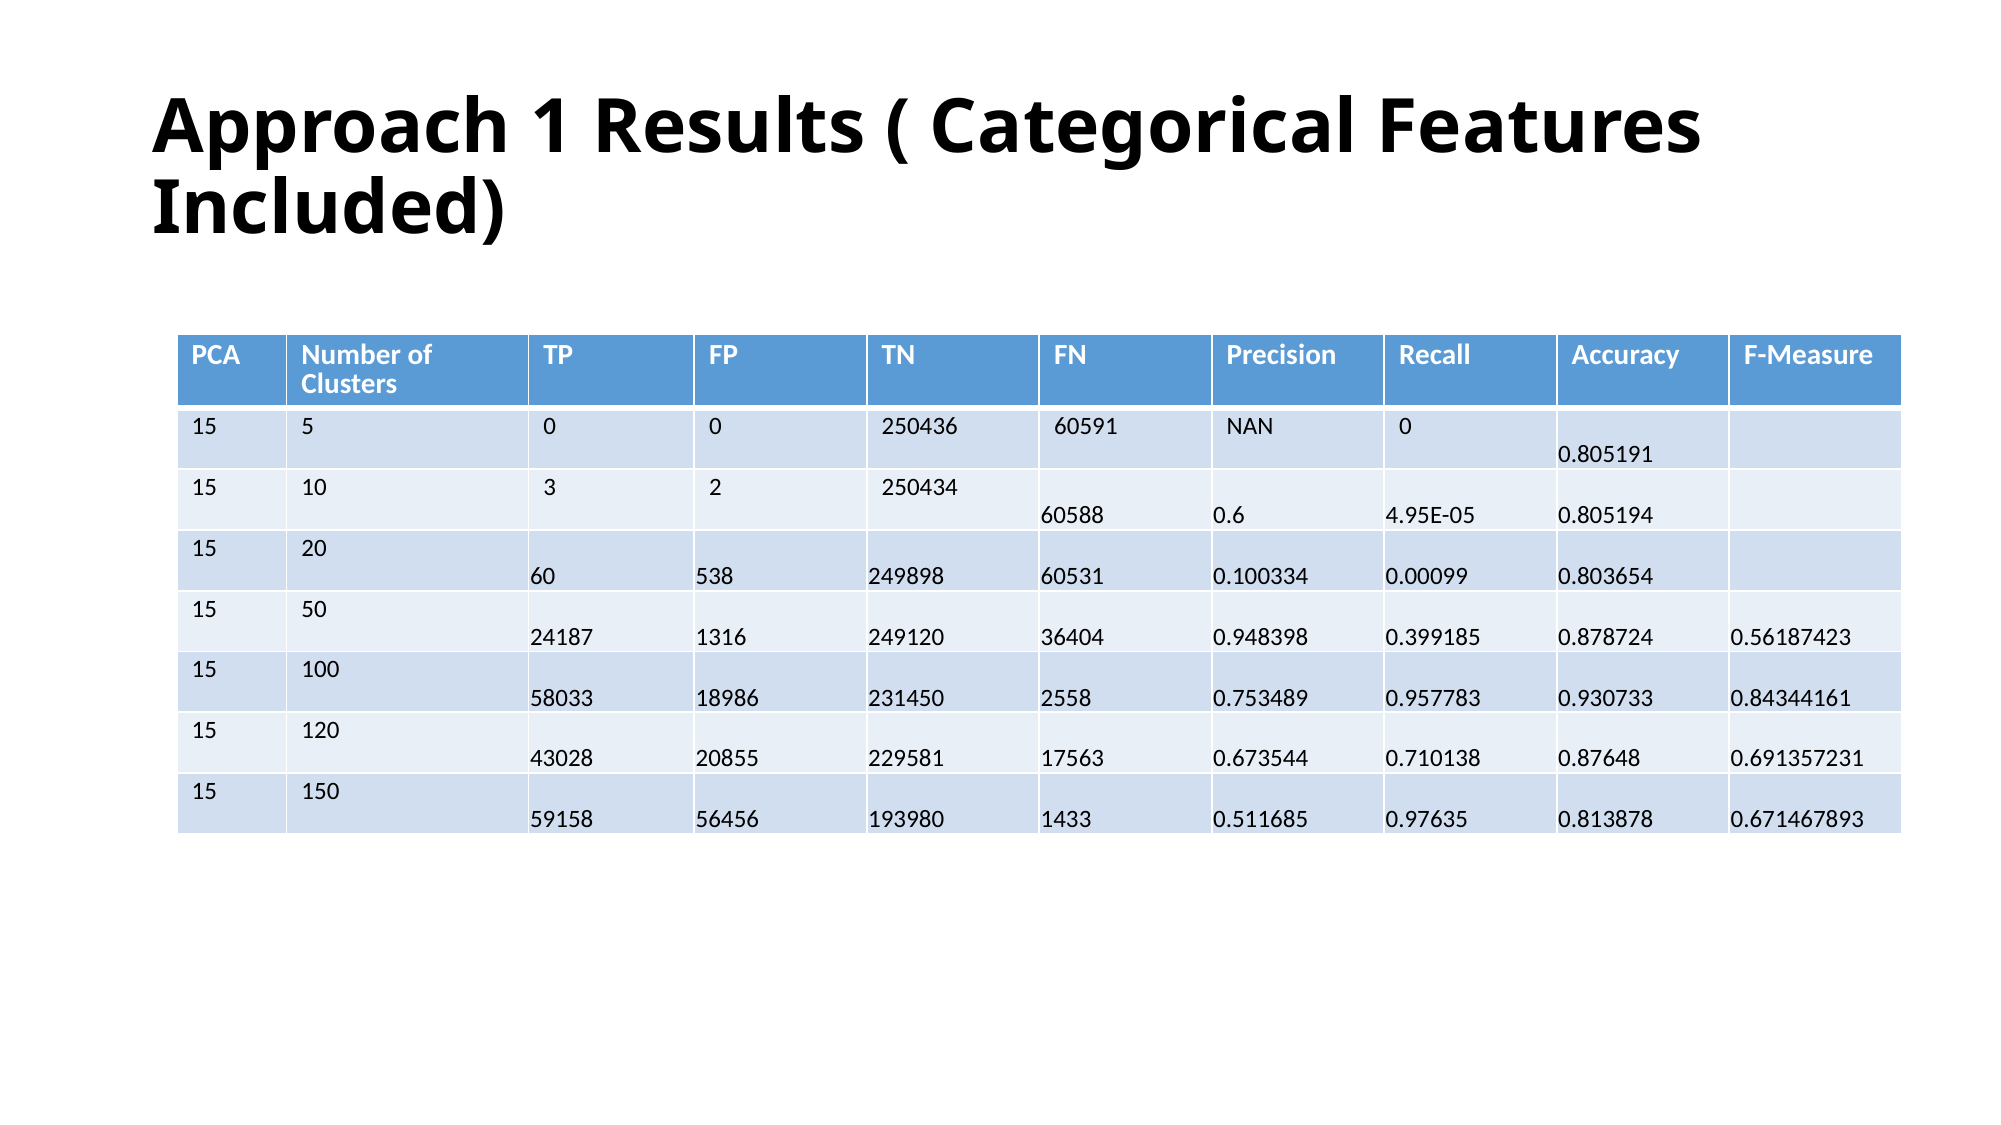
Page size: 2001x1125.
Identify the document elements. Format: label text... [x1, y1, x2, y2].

table_cell 59158 [529, 774, 693, 833]
table_cell 193980 [868, 774, 1038, 833]
table_cell 0.671467893 [1730, 774, 1901, 833]
table_cell 0.6 [1213, 470, 1383, 529]
table_cell 4.95E-05 [1385, 470, 1556, 529]
table_cell 50 [287, 592, 528, 651]
table_cell 0.805194 [1558, 470, 1728, 529]
table_cell NAN [1213, 411, 1383, 468]
table_cell 0.753489 [1213, 652, 1383, 711]
table_cell 1433 [1040, 774, 1211, 833]
table_cell [1730, 470, 1901, 529]
table_cell 0 [529, 411, 693, 468]
table_cell 18986 [695, 652, 866, 711]
table_cell 60 [529, 531, 693, 590]
table_cell 15 [178, 411, 286, 468]
table_cell [1730, 411, 1901, 468]
table_cell 100 [287, 652, 528, 711]
table_cell 120 [287, 713, 528, 772]
table_cell 3 [529, 470, 693, 529]
table_cell 36404 [1040, 592, 1211, 651]
table_cell 15 [178, 774, 286, 833]
table_cell 17563 [1040, 713, 1211, 772]
table_cell 0.710138 [1385, 713, 1556, 772]
table_header FN [1040, 335, 1211, 405]
table_cell 20 [287, 531, 528, 590]
table_cell 250436 [868, 411, 1038, 468]
table_cell 0 [695, 411, 866, 468]
table_cell 60591 [1040, 411, 1211, 468]
table_cell 0.00099 [1385, 531, 1556, 590]
table_cell 20855 [695, 713, 866, 772]
table_cell 0.930733 [1558, 652, 1728, 711]
table_cell 249898 [868, 531, 1038, 590]
table_cell 0.673544 [1213, 713, 1383, 772]
table_cell 0.878724 [1558, 592, 1728, 651]
table_cell 0.56187423 [1730, 592, 1901, 651]
table_cell 2558 [1040, 652, 1211, 711]
table_cell 0.84344161 [1730, 652, 1901, 711]
table_cell 250434 [868, 470, 1038, 529]
table_cell 2 [695, 470, 866, 529]
table_header Recall [1385, 335, 1556, 405]
table_cell 60531 [1040, 531, 1211, 590]
table_cell 15 [178, 713, 286, 772]
table_cell 56456 [695, 774, 866, 833]
table_cell 58033 [529, 652, 693, 711]
table_cell 0.803654 [1558, 531, 1728, 590]
table_cell 229581 [868, 713, 1038, 772]
table_header TP [529, 335, 693, 405]
table_cell 0.97635 [1385, 774, 1556, 833]
table_header PCA [178, 335, 286, 405]
table_cell 231450 [868, 652, 1038, 711]
table_cell 5 [287, 411, 528, 468]
table_header Accuracy [1558, 335, 1728, 405]
table_cell 150 [287, 774, 528, 833]
table_cell 538 [695, 531, 866, 590]
table_cell 43028 [529, 713, 693, 772]
table_cell 0.100334 [1213, 531, 1383, 590]
table_cell 0 [1385, 411, 1556, 468]
table_cell 0.948398 [1213, 592, 1383, 651]
table_cell 15 [178, 652, 286, 711]
table_cell 1316 [695, 592, 866, 651]
table_cell 60588 [1040, 470, 1211, 529]
table_header Number of Clusters [287, 335, 528, 405]
table_header Precision [1213, 335, 1383, 405]
table_cell 10 [287, 470, 528, 529]
table_header F-Measure [1730, 335, 1901, 405]
table_cell 0.813878 [1558, 774, 1728, 833]
table_cell 15 [178, 592, 286, 651]
table_cell [1730, 531, 1901, 590]
table_cell 15 [178, 470, 286, 529]
table_cell 0.957783 [1385, 652, 1556, 711]
table_cell 0.87648 [1558, 713, 1728, 772]
title Approach 1 Results ( Categorical Features Included) [137, 59, 1863, 278]
table_header FP [695, 335, 866, 405]
table_header TN [868, 335, 1038, 405]
table_cell 0.805191 [1558, 411, 1728, 468]
table_cell 249120 [868, 592, 1038, 651]
table_cell 0.691357231 [1730, 713, 1901, 772]
table_cell 0.511685 [1213, 774, 1383, 833]
table_cell 24187 [529, 592, 693, 651]
table_cell 0.399185 [1385, 592, 1556, 651]
table_cell 15 [178, 531, 286, 590]
